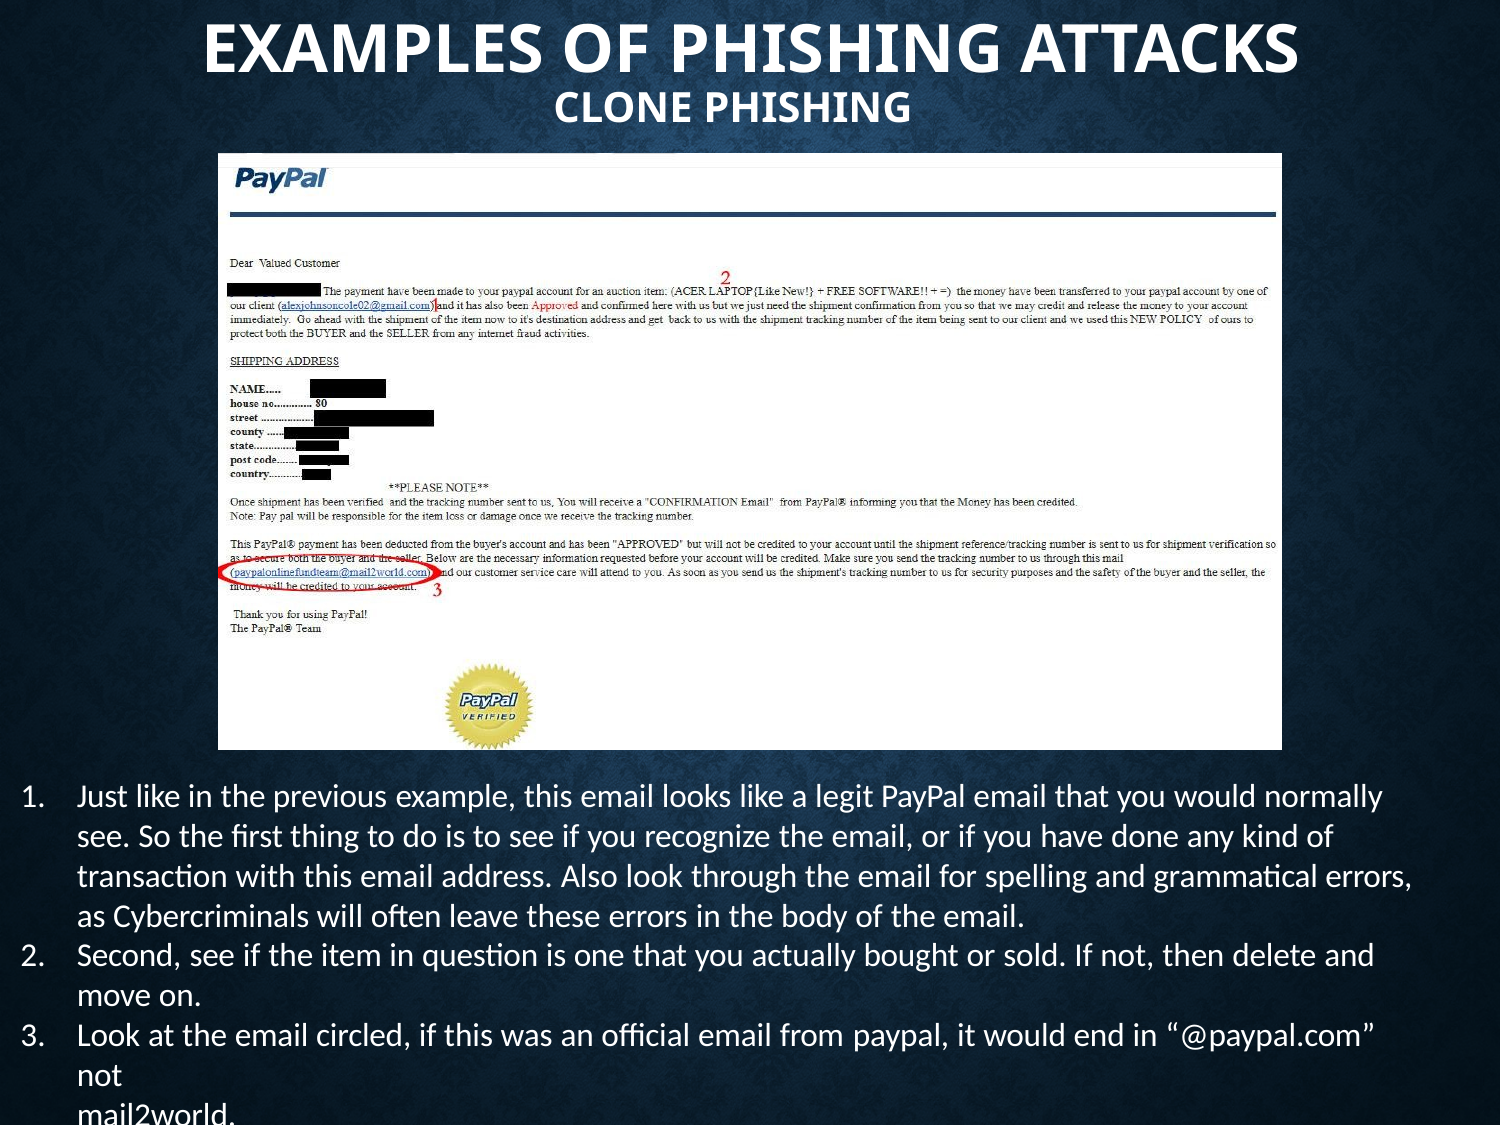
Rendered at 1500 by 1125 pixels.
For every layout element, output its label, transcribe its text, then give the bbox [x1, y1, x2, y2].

picture [218, 152, 1282, 751]
text_box Just like in the previous example, this email looks like a legit PayPal email that you would normally see. So the first thing to do is to see if you recognize the email, or if you have done any kind of transaction with this email address. Also look through the email for spelling and grammatical errors, as Cybercriminals will often leave these errors in the body of the email. Second, see if the item in question is one that you actually bought or sold. If not, then delete and move on. Look at the email circled, if this was an official email from paypal, it would end in “@paypal.com” not mail2world. [18, 771, 1441, 1125]
text_box Examples of Phishing Attacks [46, 4, 1454, 87]
text_box Clone Phishing [551, 78, 949, 131]
